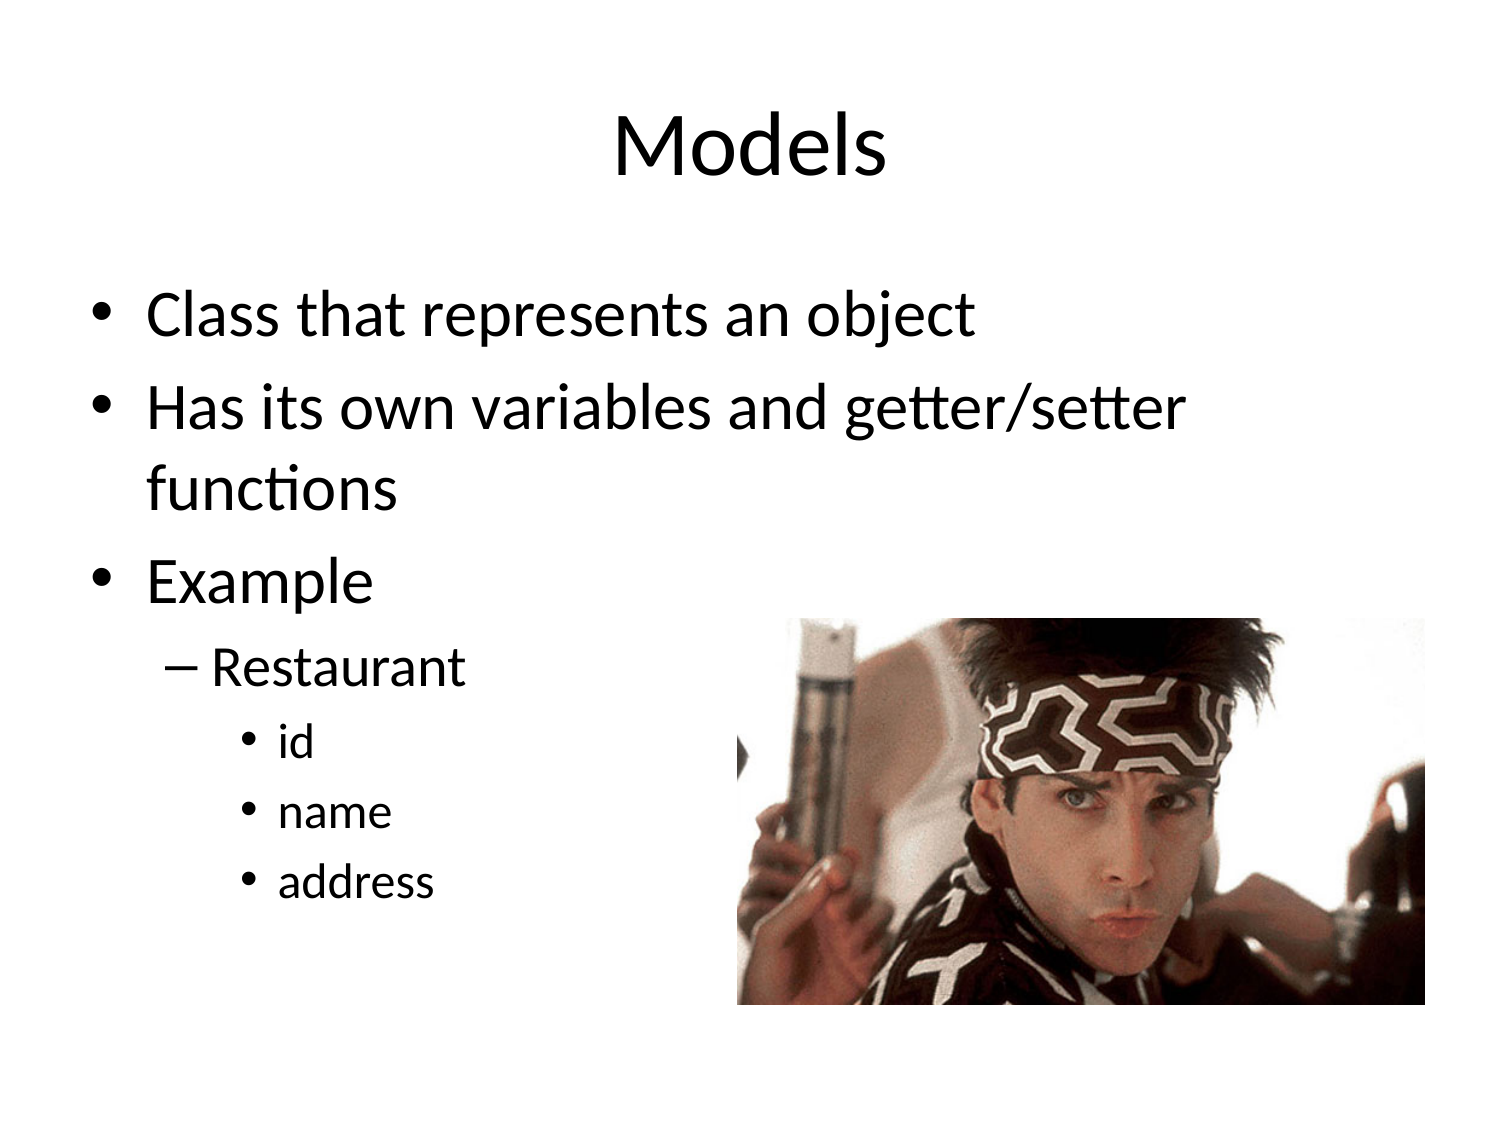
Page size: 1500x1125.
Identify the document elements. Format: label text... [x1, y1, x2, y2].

title Models [75, 45, 1425, 233]
list Class that represents an object Has its own variables and getter/setter functions Example Restaurant id name address [75, 262, 1425, 1005]
picture [736, 618, 1426, 1006]
